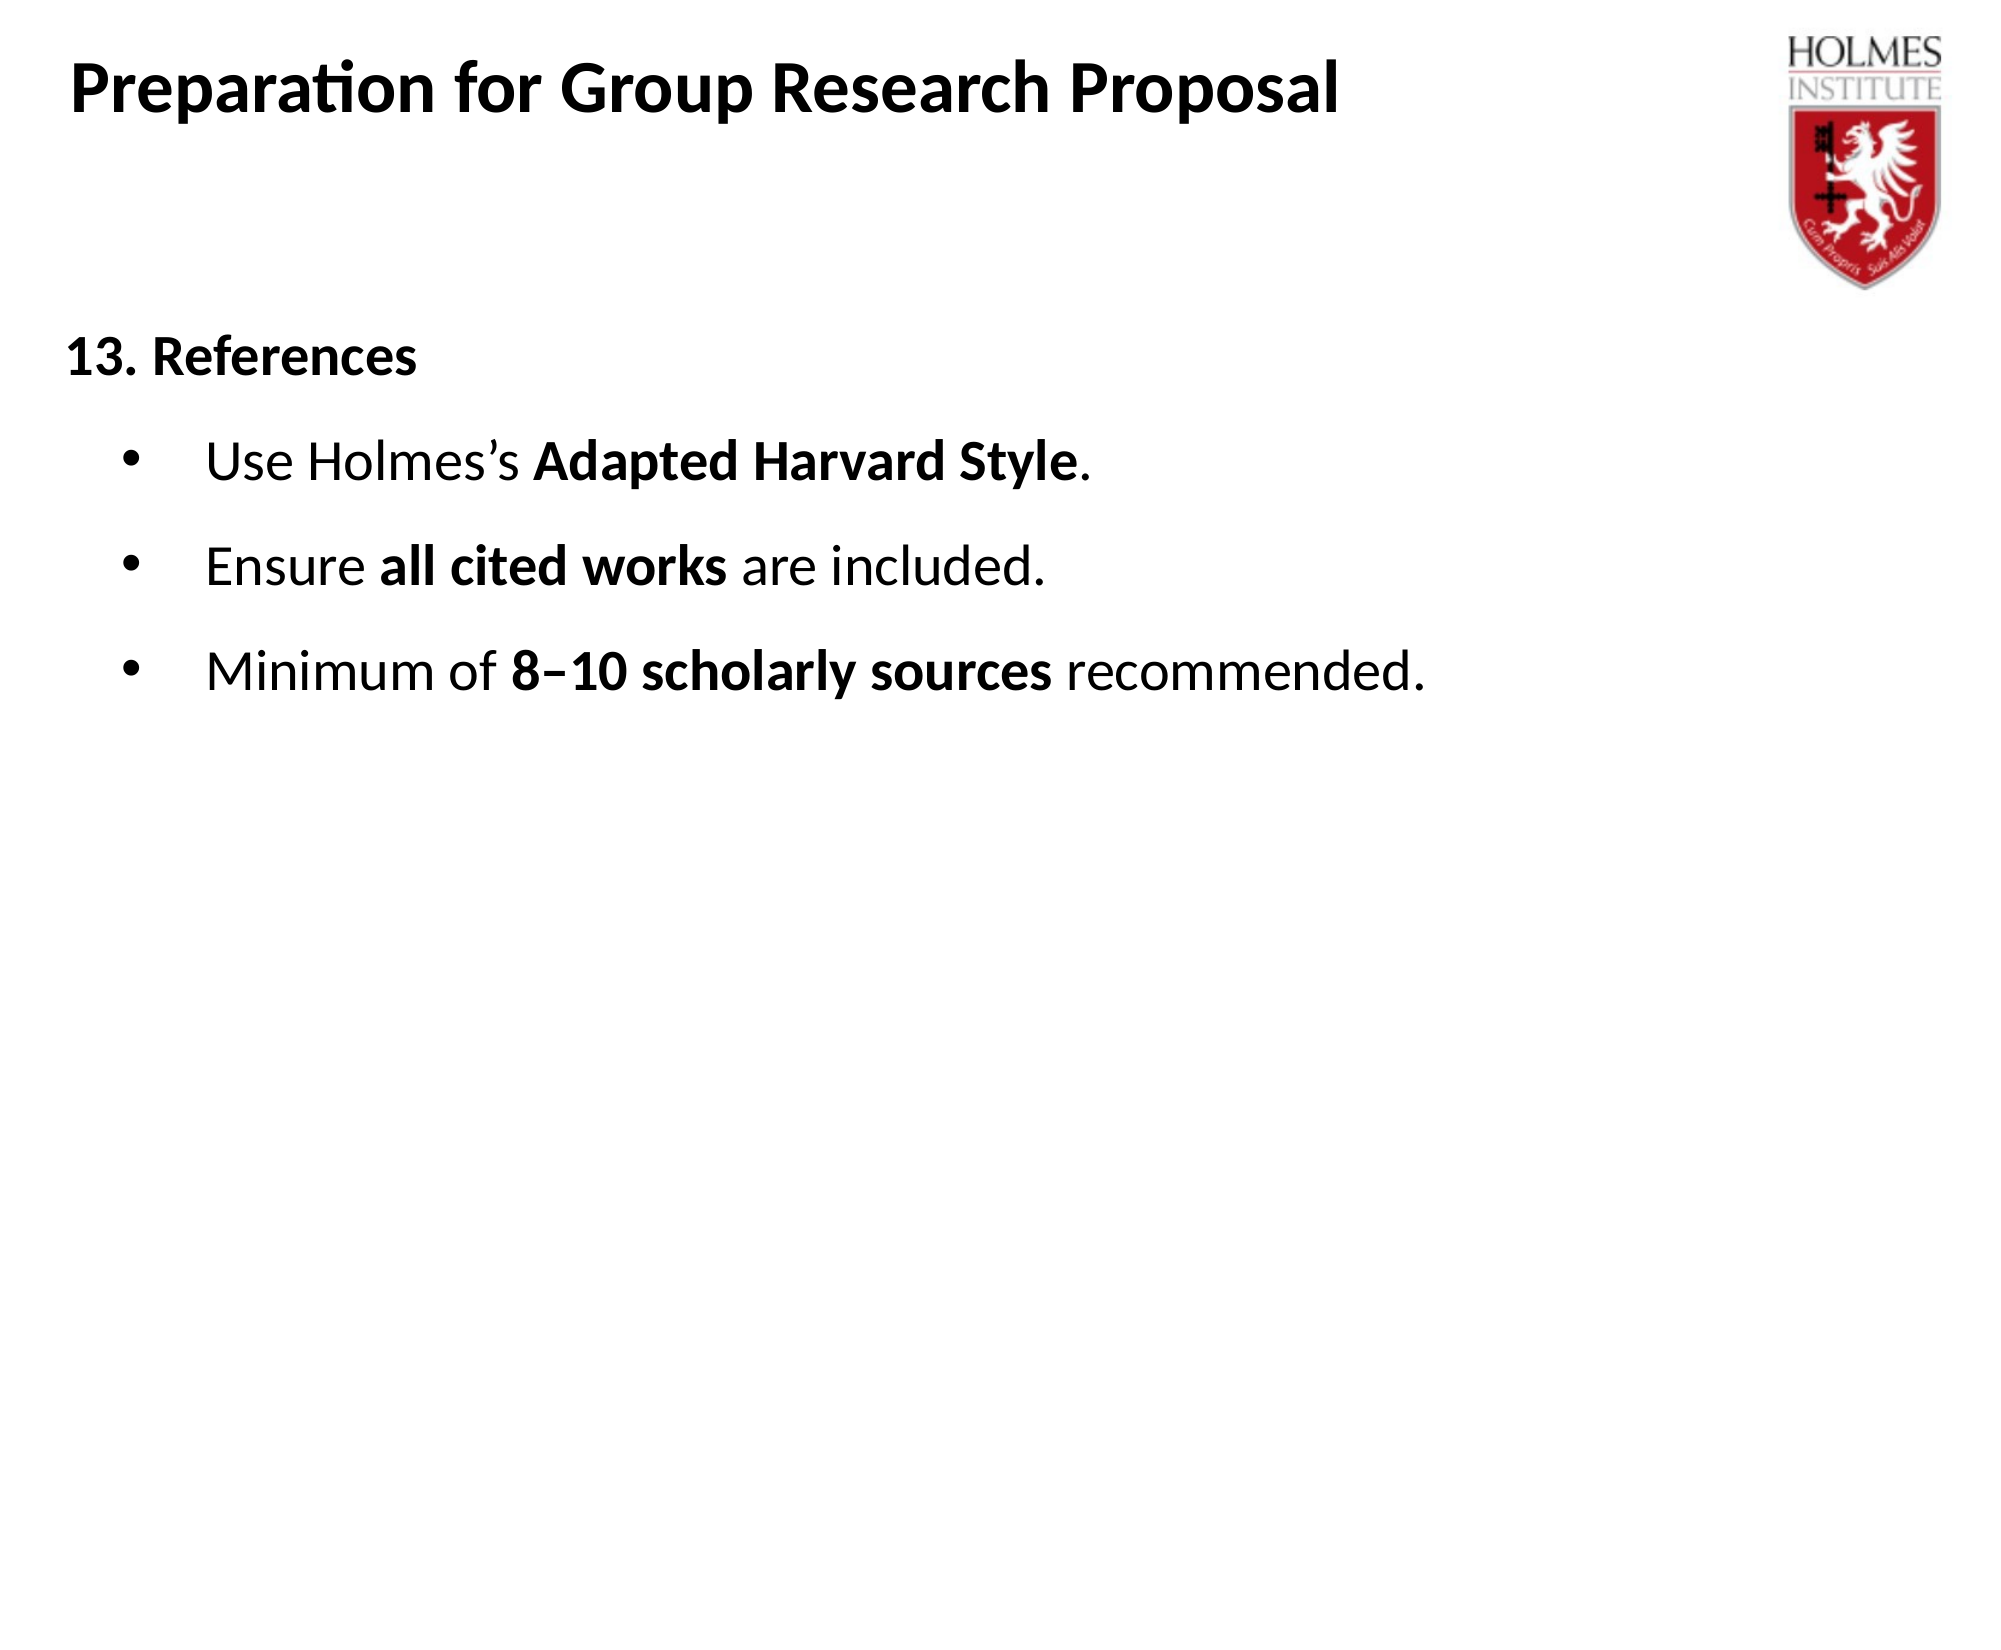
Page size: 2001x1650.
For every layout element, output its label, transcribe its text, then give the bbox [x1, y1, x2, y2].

picture [1682, 0, 2000, 313]
text_box 13. References Use Holmes’s Adapted Harvard Style. Ensure all cited works are included. Minimum of 8–10 scholarly sources recommended. [50, 274, 1951, 710]
text_box Preparation for Group Research Proposal [31, 35, 1677, 128]
